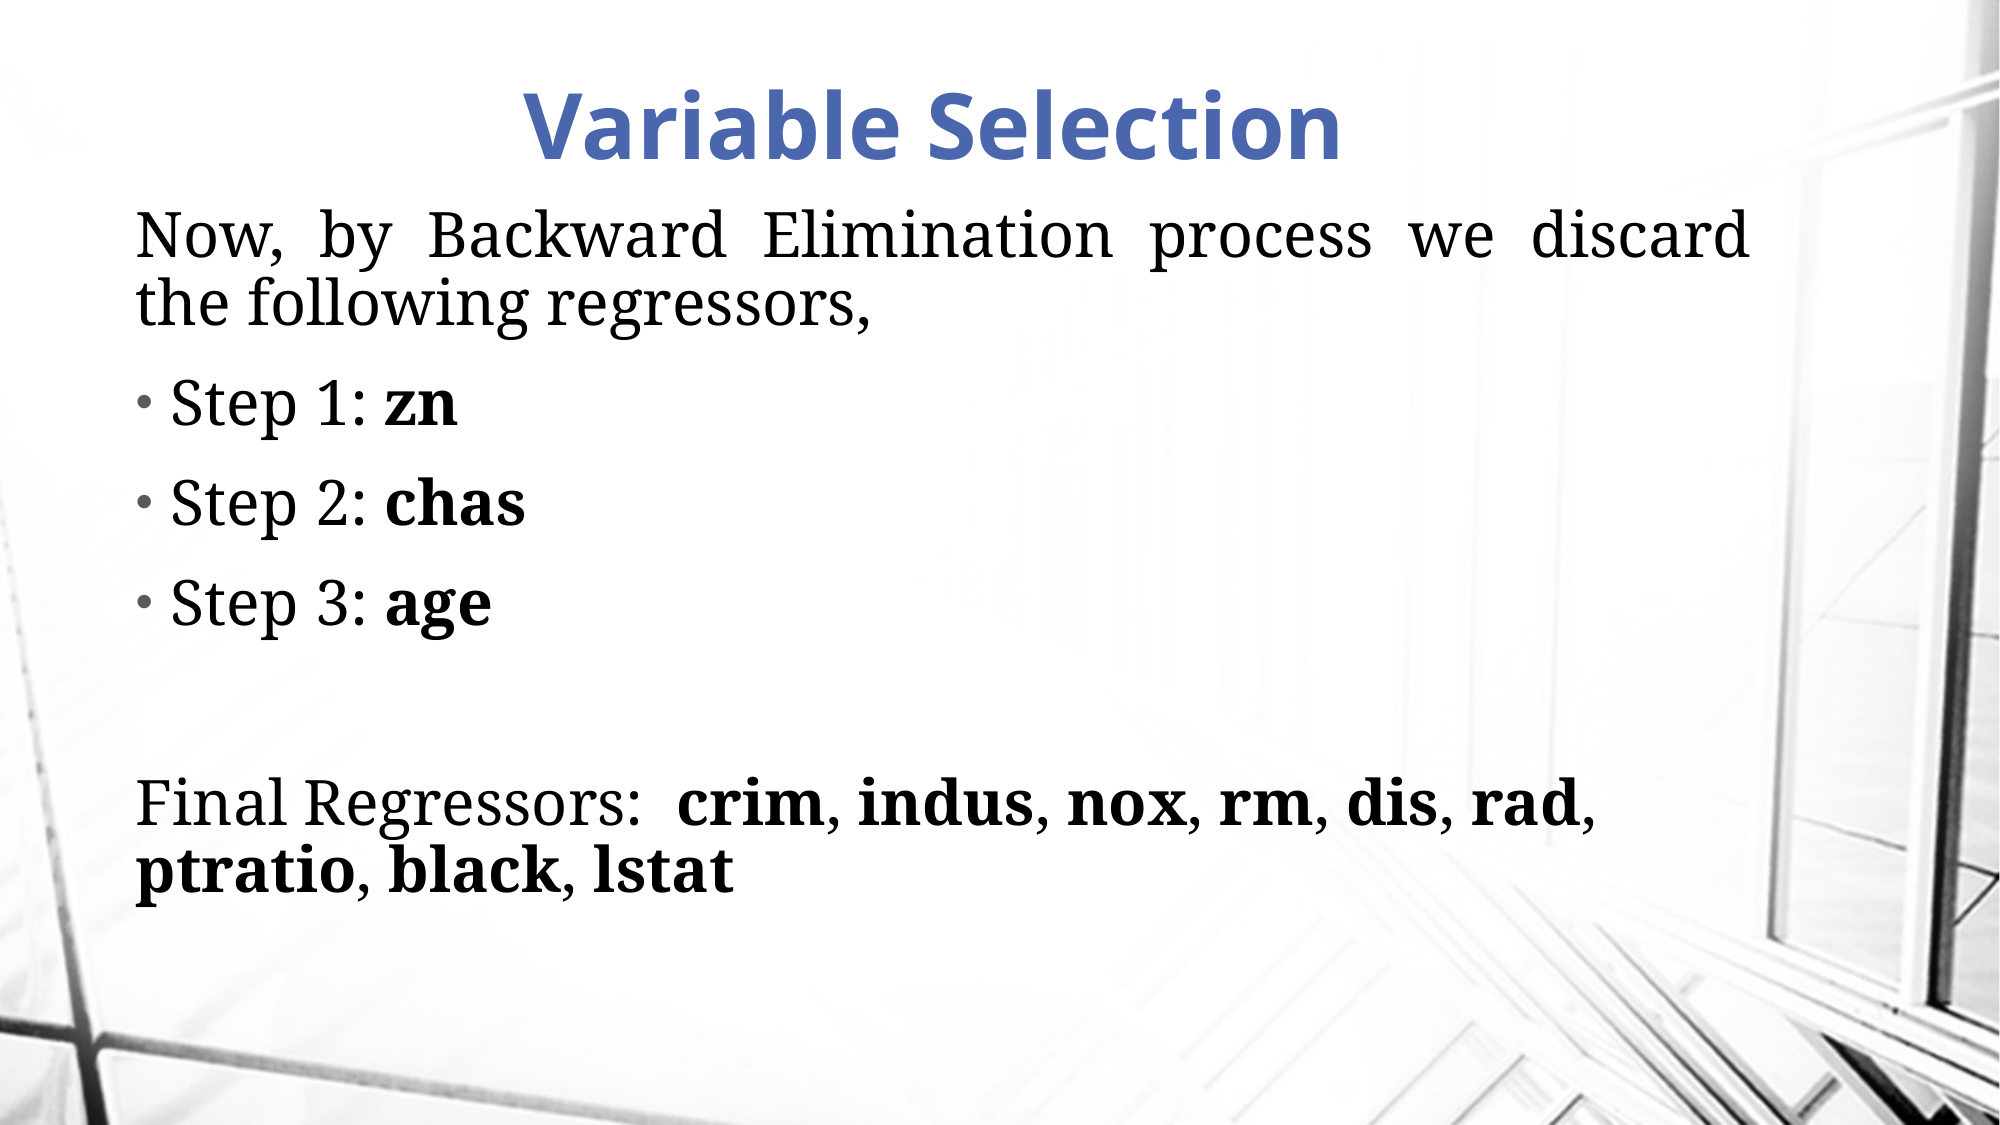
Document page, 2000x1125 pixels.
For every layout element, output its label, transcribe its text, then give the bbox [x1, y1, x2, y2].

list Now, by Backward Elimination process we discard the following regressors, Step 1: zn Step 2: chas Step 3: age Final Regressors: crim, indus, nox, rm, dis, rad, ptratio, black, lstat [113, 196, 1768, 1012]
picture [0, 0, 2000, 1125]
title Variable Selection [174, 42, 1600, 185]
